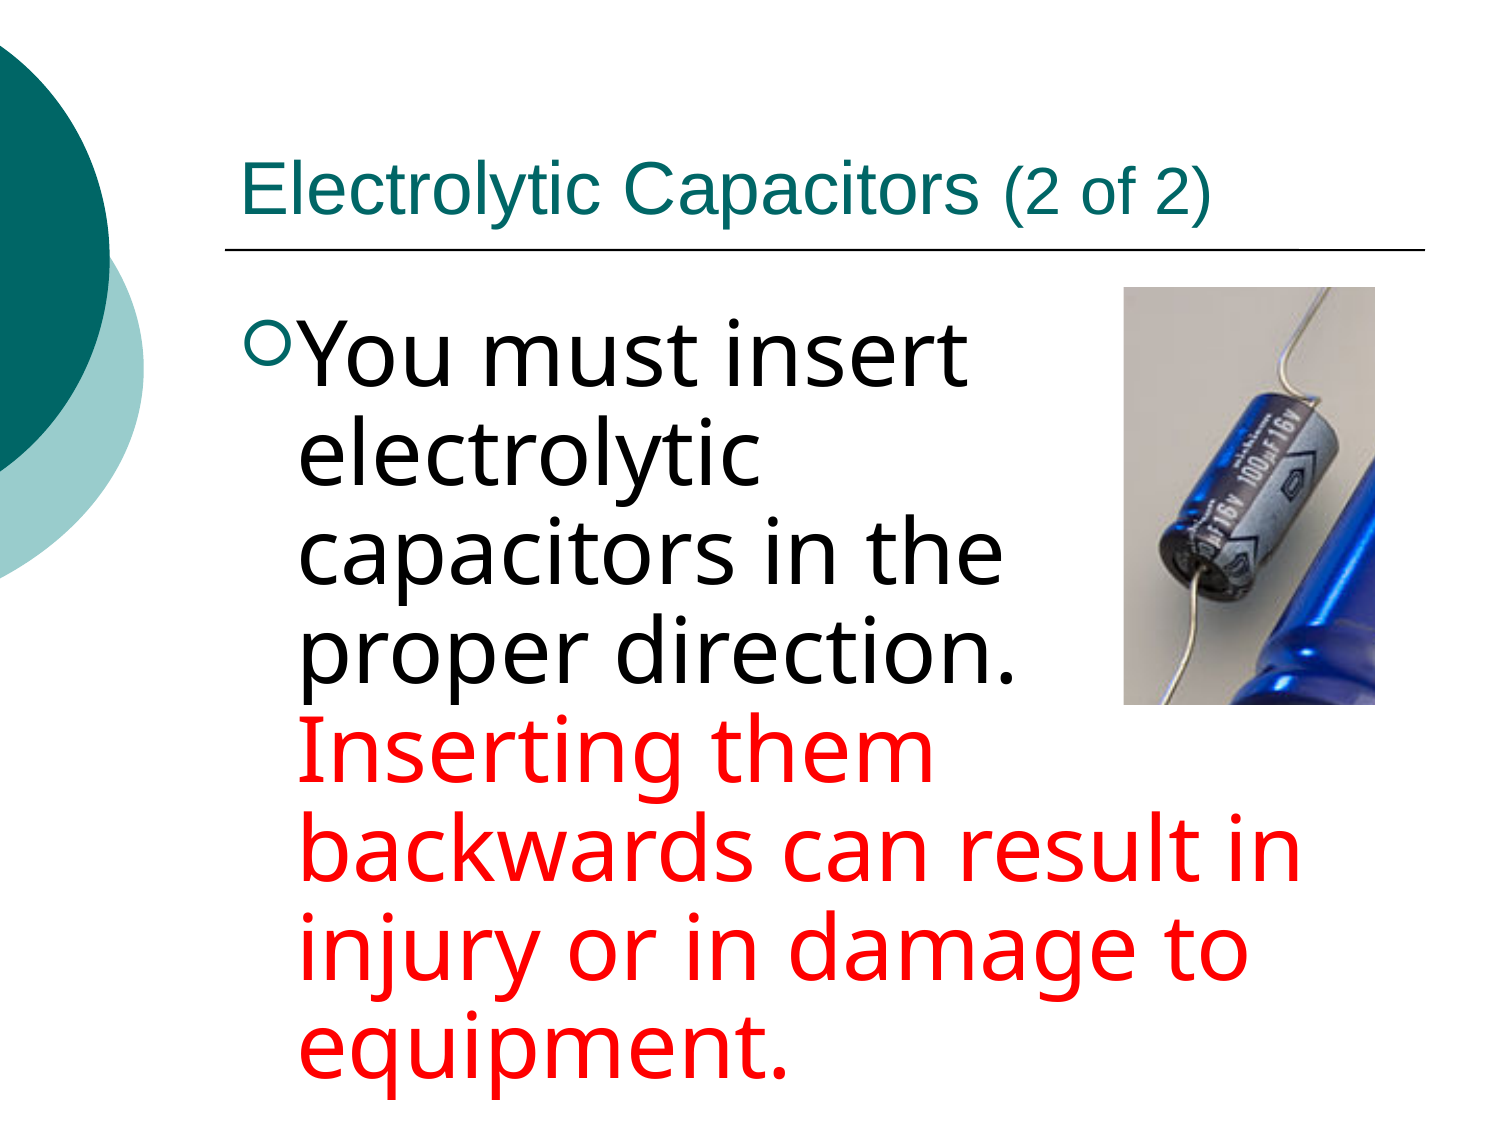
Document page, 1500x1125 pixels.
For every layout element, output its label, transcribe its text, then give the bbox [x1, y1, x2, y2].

picture [1123, 287, 1376, 705]
list You must insert electrolytic capacitors in the proper direction. Inserting them backwards can result in injury or in damage to equipment. [224, 299, 1425, 975]
title Electrolytic Capacitors (2 of 2) [224, 49, 1425, 238]
